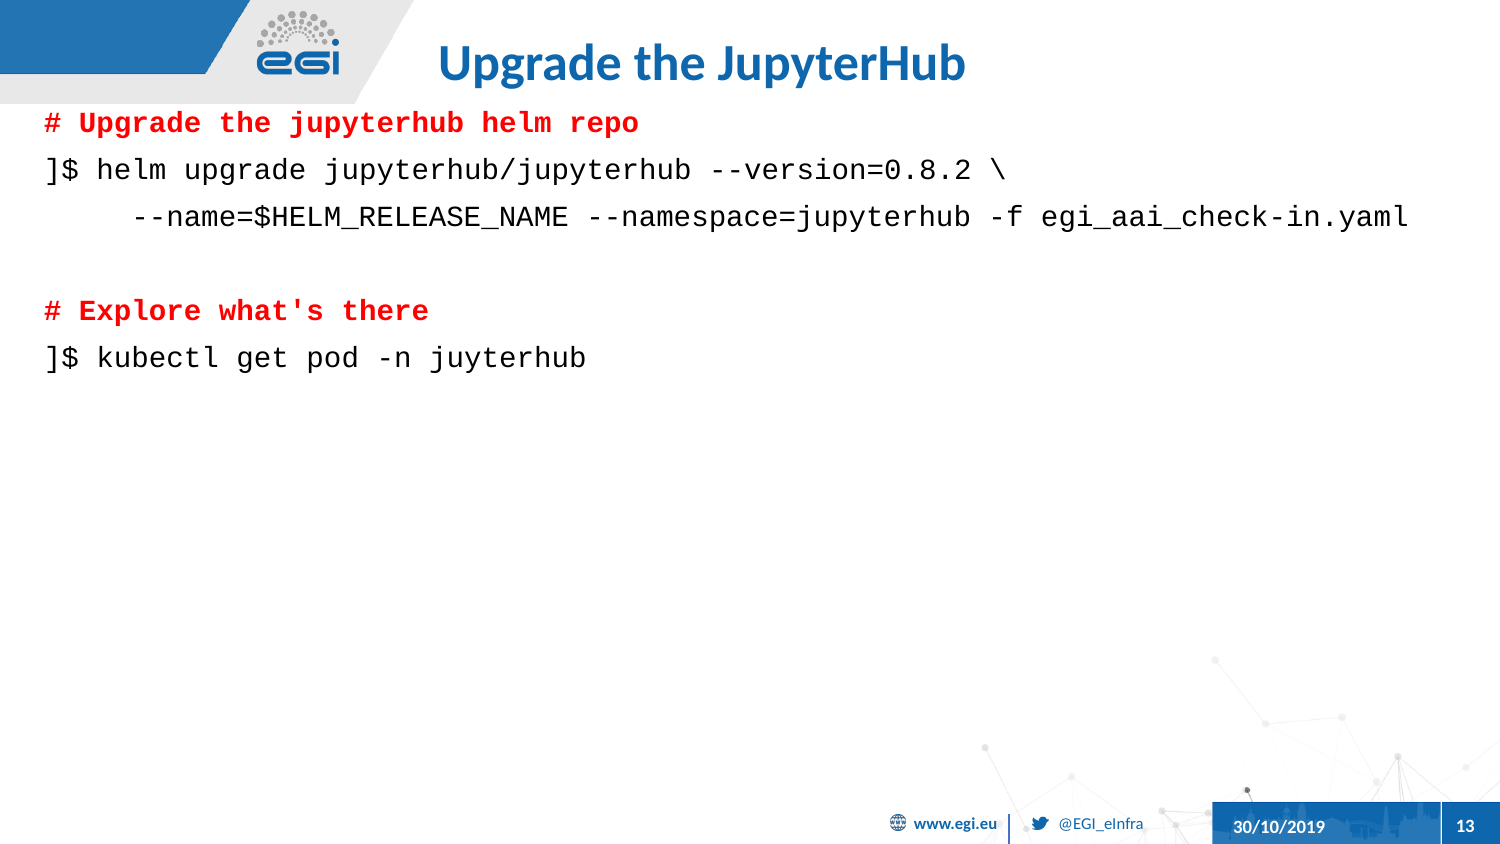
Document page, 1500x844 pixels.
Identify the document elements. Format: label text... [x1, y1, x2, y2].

title Upgrade the JupyterHub [423, 27, 1199, 84]
list # Upgrade the jupyterhub helm repo ]$ helm upgrade jupyterhub/jupyterhub --version=0.8.2 \ --name=$HELM_RELEASE_NAME --namespace=jupyterhub -f egi_aai_check-in.yaml # Explore what's there ]$ kubectl get pod -n juyterhub [28, 99, 1466, 806]
picture [0, 0, 1500, 844]
